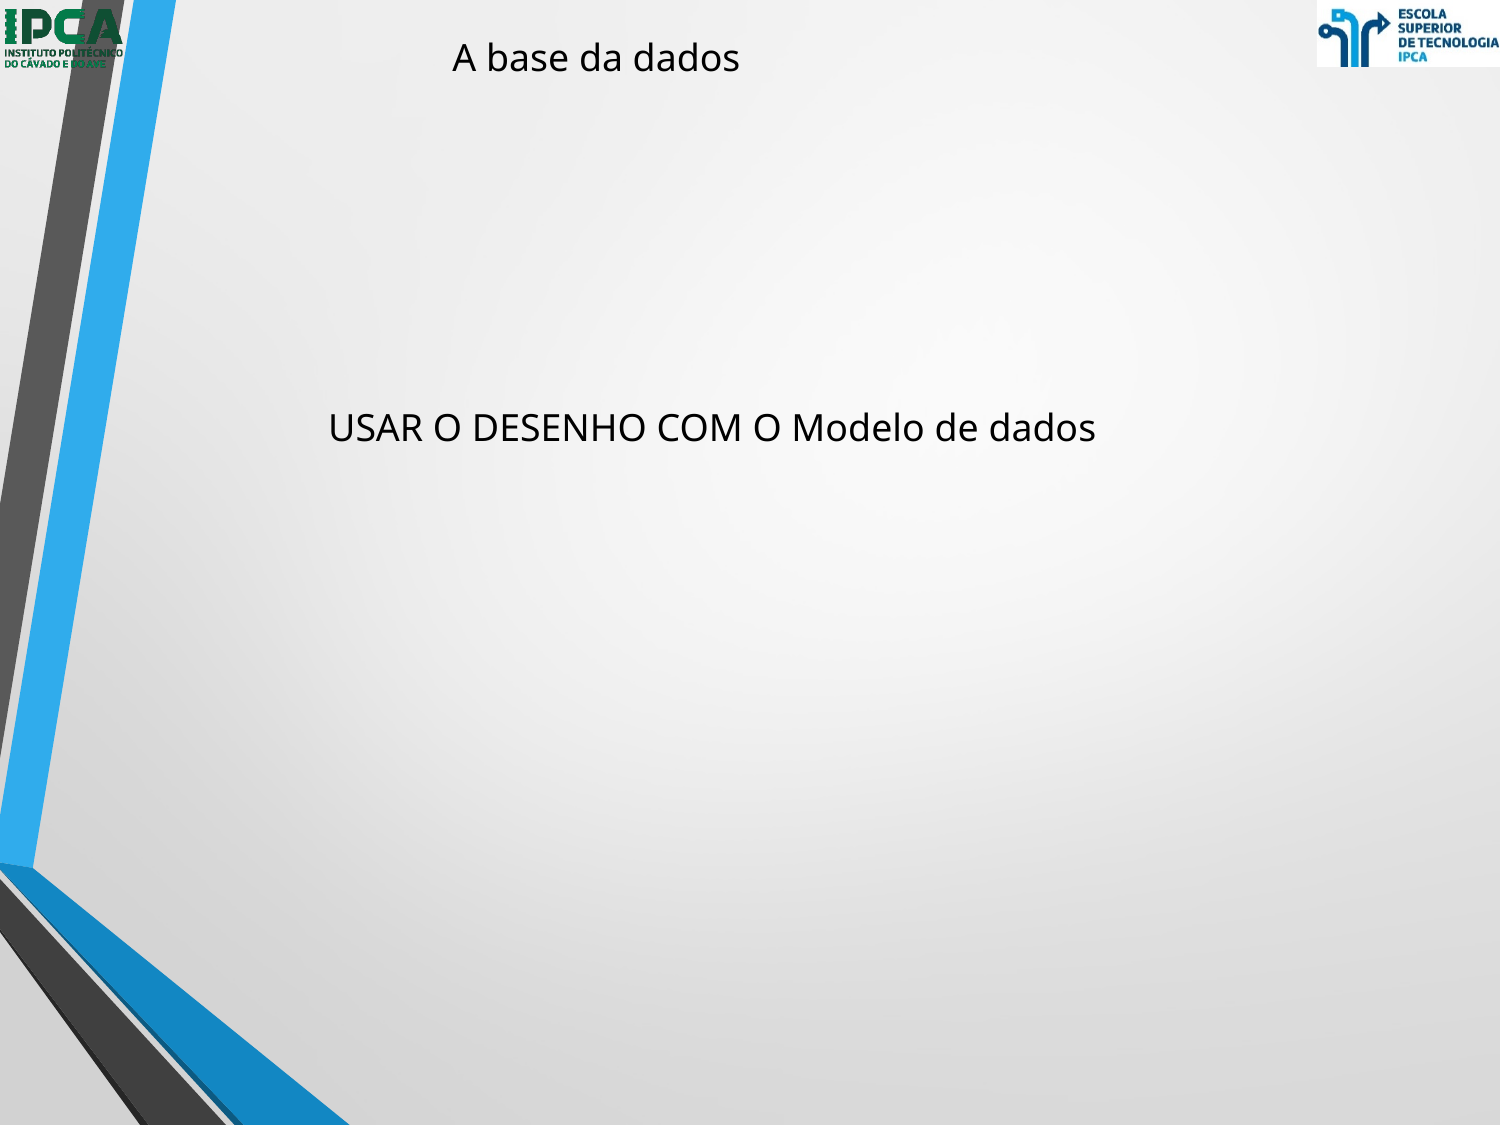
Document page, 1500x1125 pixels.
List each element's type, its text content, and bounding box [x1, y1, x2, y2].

text_box USAR O DESENHO COM O Modelo de dados [313, 397, 1112, 457]
picture [0, 0, 124, 73]
picture [1316, 0, 1500, 67]
text_box A base da dados [437, 26, 756, 87]
